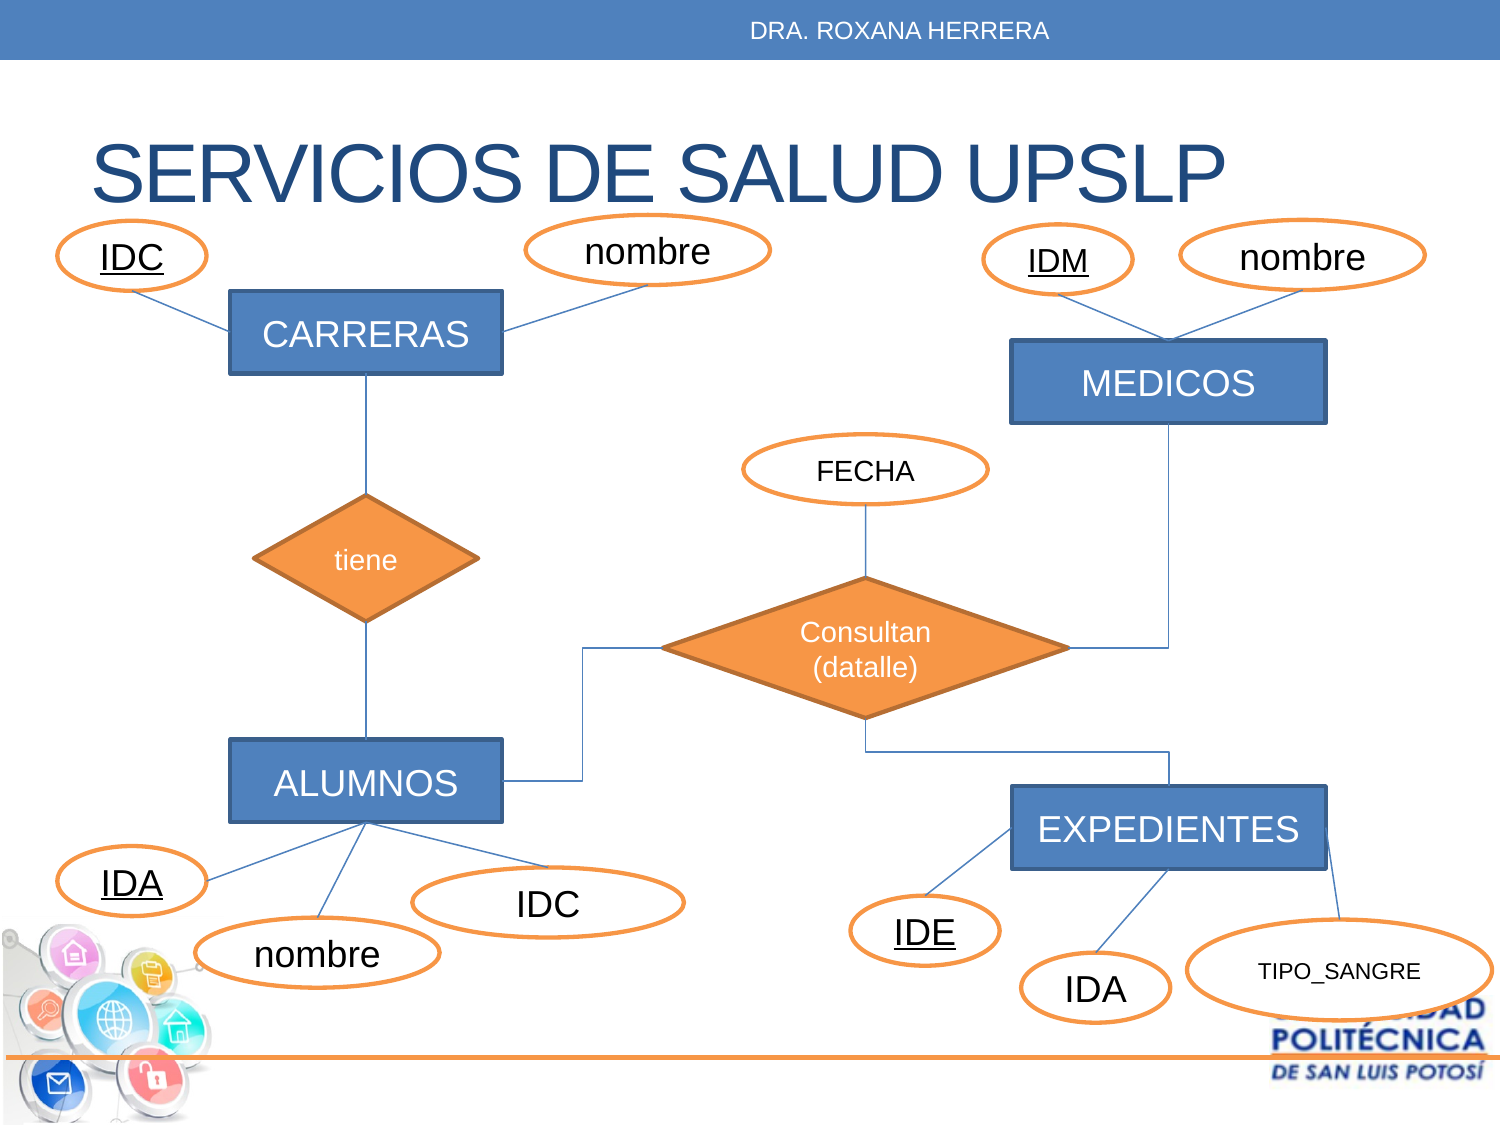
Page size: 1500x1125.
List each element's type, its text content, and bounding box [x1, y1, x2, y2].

text_box tiene [251, 493, 481, 624]
text_box CARRERAS [228, 289, 504, 376]
footer DRA. ROXANA HERRERA [562, 3, 1238, 57]
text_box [924, 827, 1013, 896]
text_box IDM [981, 222, 1135, 297]
text_box nombre [523, 212, 773, 288]
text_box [1168, 289, 1303, 341]
text_box IDA [1018, 950, 1173, 1025]
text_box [1068, 423, 1169, 649]
text_box Consultan (datalle) [666, 576, 980, 721]
text_box nombre [192, 915, 442, 990]
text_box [365, 822, 549, 868]
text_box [1057, 294, 1165, 341]
text_box EXPEDIENTES [1062, 784, 1328, 871]
text_box IDE [848, 893, 1002, 968]
text_box IDC [410, 865, 687, 940]
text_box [1325, 827, 1340, 920]
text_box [131, 290, 231, 333]
text_box IDA [55, 843, 208, 919]
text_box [501, 284, 649, 333]
text_box nombre [1178, 217, 1428, 293]
text_box IDC [55, 218, 209, 293]
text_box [501, 647, 663, 782]
text_box FECHA [741, 432, 990, 507]
text_box MEDICOS [1009, 338, 1328, 425]
text_box ALUMNOS [228, 737, 504, 819]
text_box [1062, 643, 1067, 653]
text_box TIPO_SANGRE [1184, 917, 1495, 1023]
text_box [982, 600, 1052, 904]
picture [2, 916, 224, 1125]
picture [1269, 1060, 1495, 1091]
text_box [206, 822, 316, 882]
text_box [317, 822, 367, 918]
title SERVICIOS DE SALUD UPSLP [75, 87, 1425, 250]
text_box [1095, 868, 1170, 953]
picture [1269, 995, 1495, 1055]
